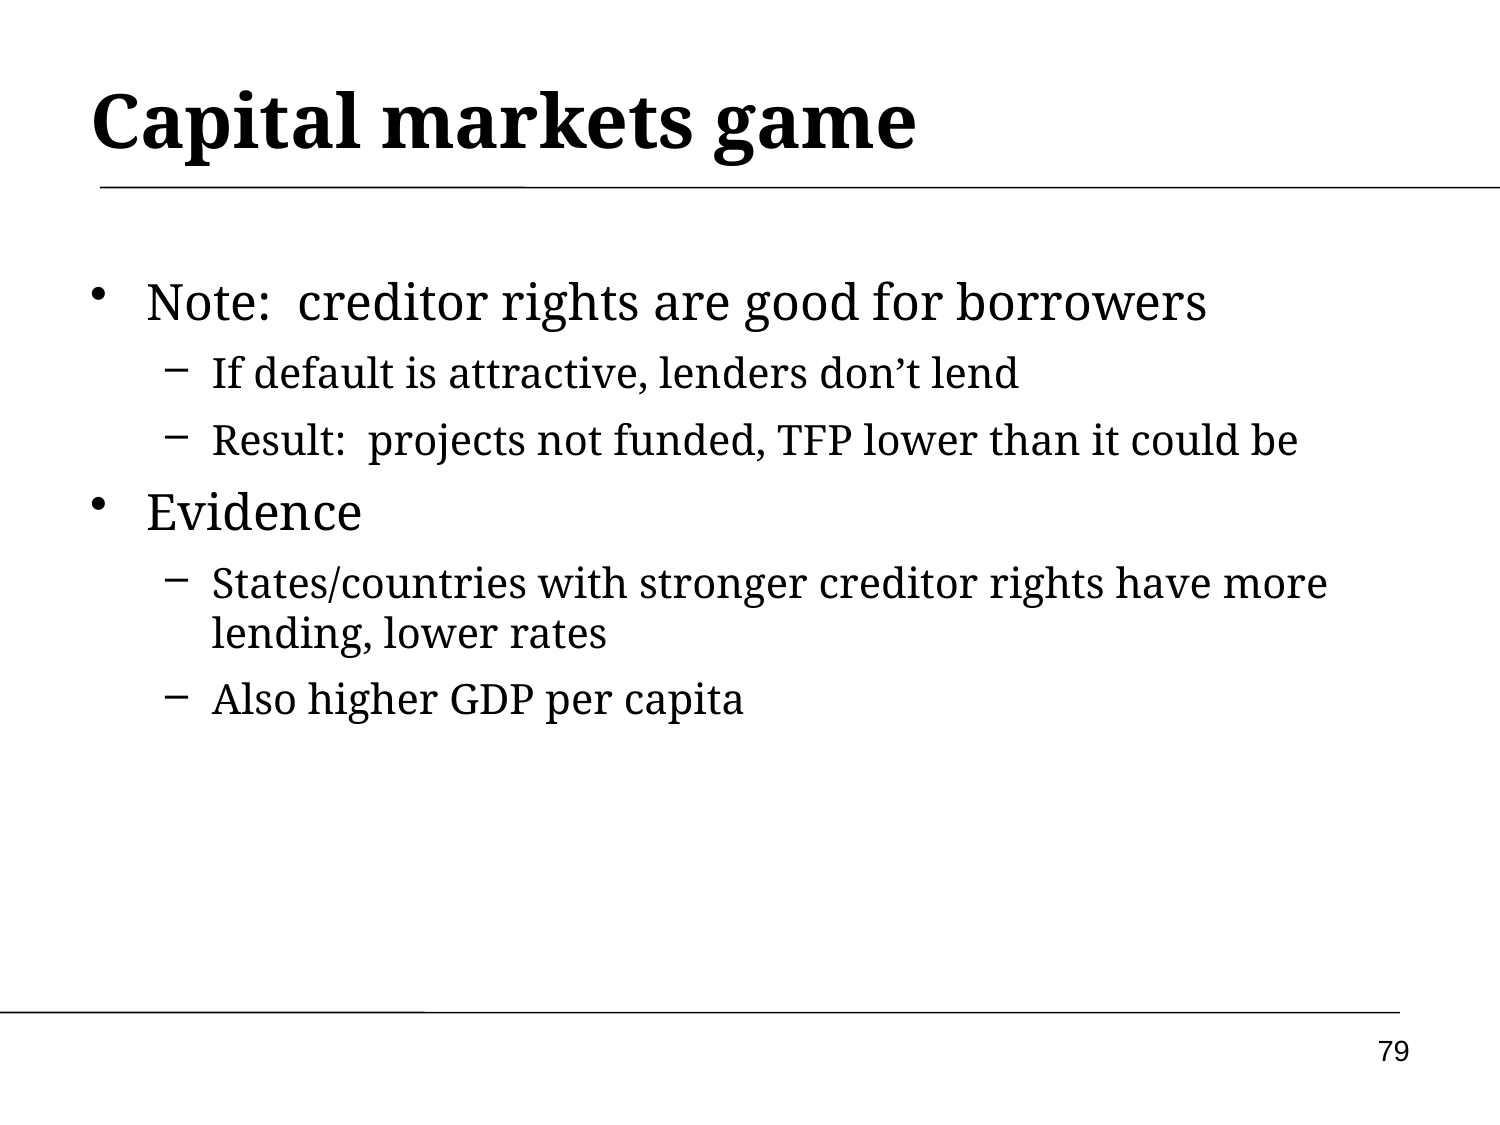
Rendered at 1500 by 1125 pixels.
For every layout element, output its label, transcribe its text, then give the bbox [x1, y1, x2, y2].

title Capital markets game [74, 49, 1426, 188]
list Note: creditor rights are good for borrowers If default is attractive, lenders don’t lend Result: projects not funded, TFP lower than it could be Evidence States/countries with stronger creditor rights have more lending, lower rates Also higher GDP per capita [74, 262, 1426, 1006]
slide_number 79 [1074, 1024, 1426, 1103]
